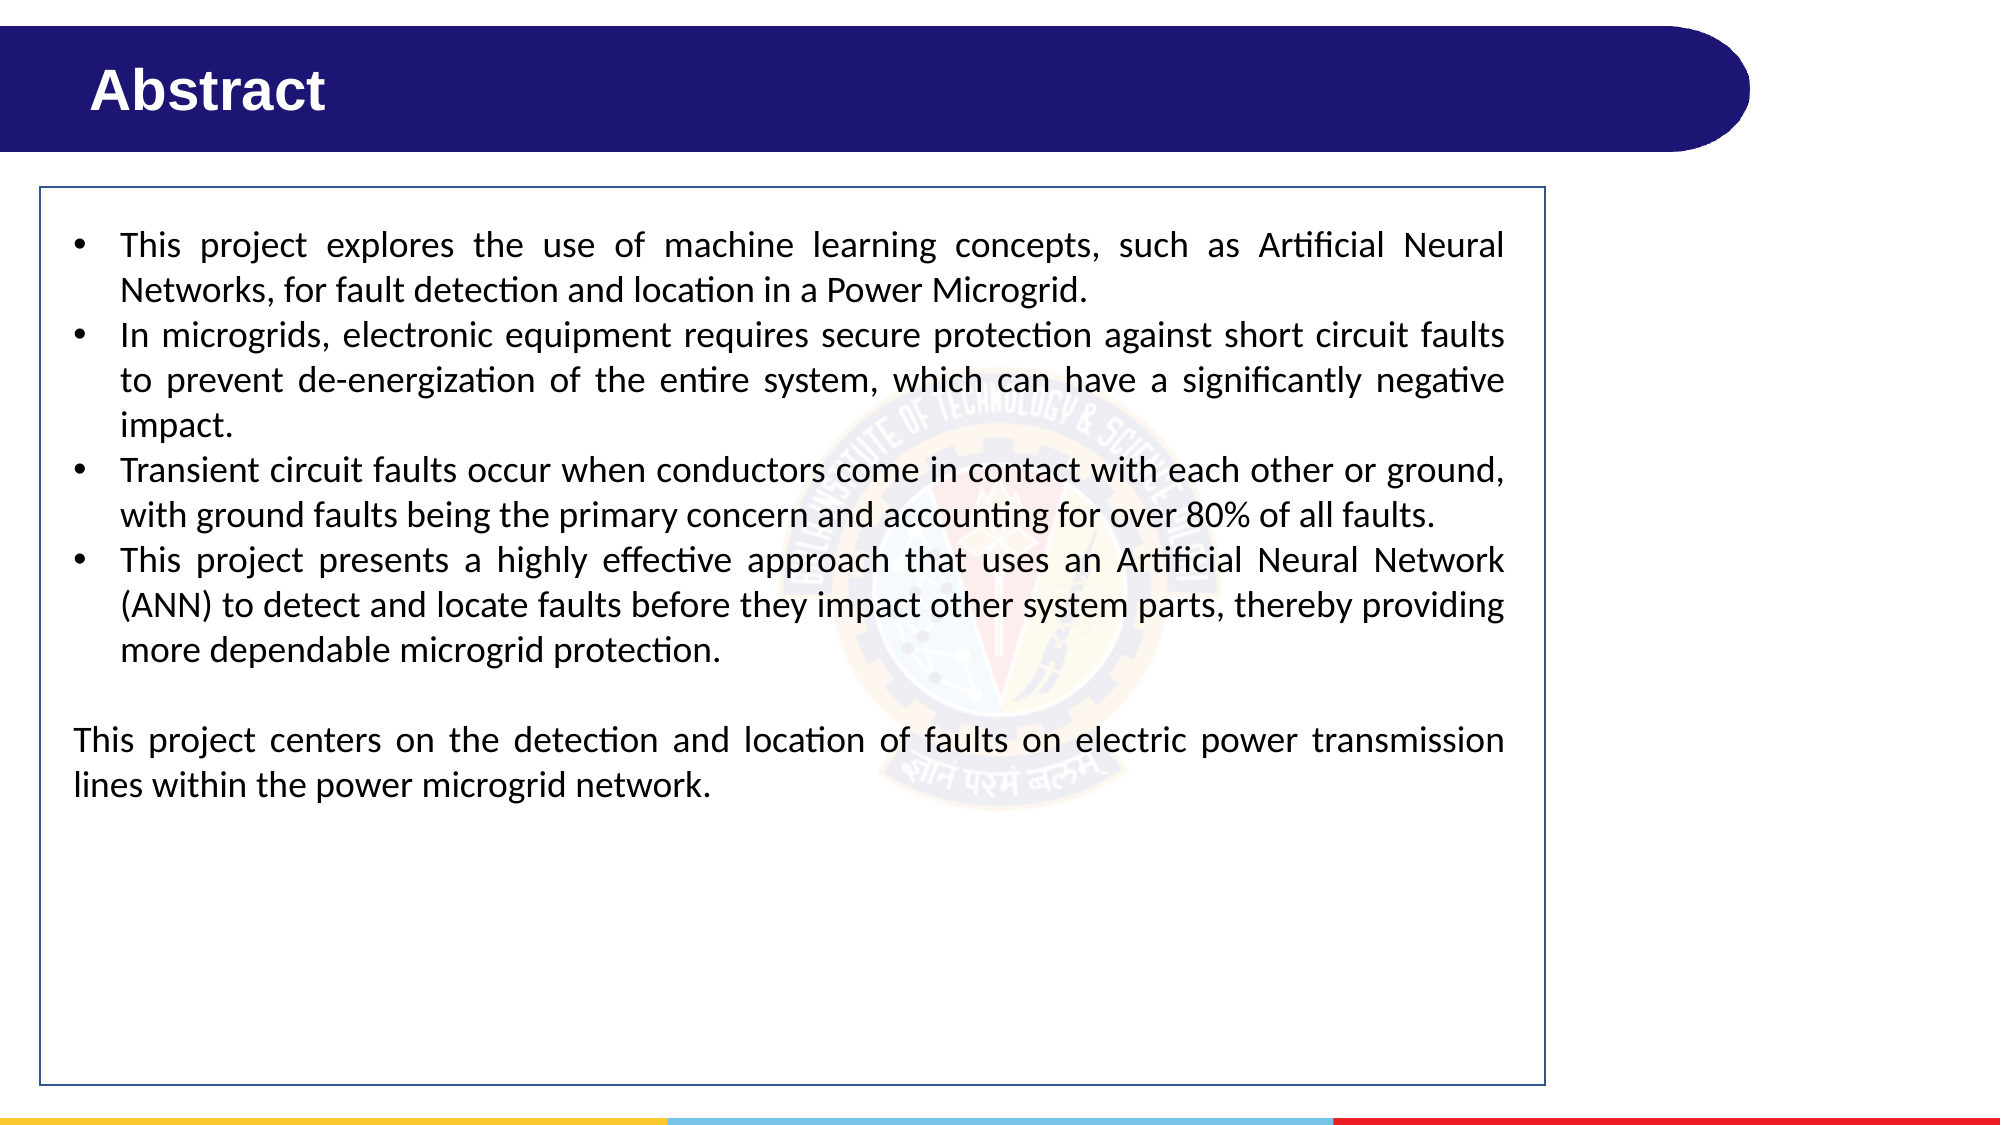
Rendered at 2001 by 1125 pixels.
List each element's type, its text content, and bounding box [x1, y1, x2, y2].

text_box Abstract [74, 44, 1650, 129]
picture [0, 1118, 2000, 1125]
picture [0, 26, 1750, 152]
text_box This project explores the use of machine learning concepts, such as Artificial Neural Networks, for fault detection and location in a Power Microgrid. In microgrids, electronic equipment requires secure protection against short circuit faults to prevent de-energization of the entire system, which can have a significantly negative impact. Transient circuit faults occur when conductors come in contact with each other or ground, with ground faults being the primary concern and accounting for over 80% of all faults. This project presents a highly effective approach that uses an Artificial Neural Network (ANN) to detect and locate faults before they impact other system parts, thereby providing more dependable microgrid protection. This project centers on the detection and location of faults on electric power transmission lines within the power microgrid network. [58, 213, 1522, 813]
text_box [39, 186, 1546, 1086]
